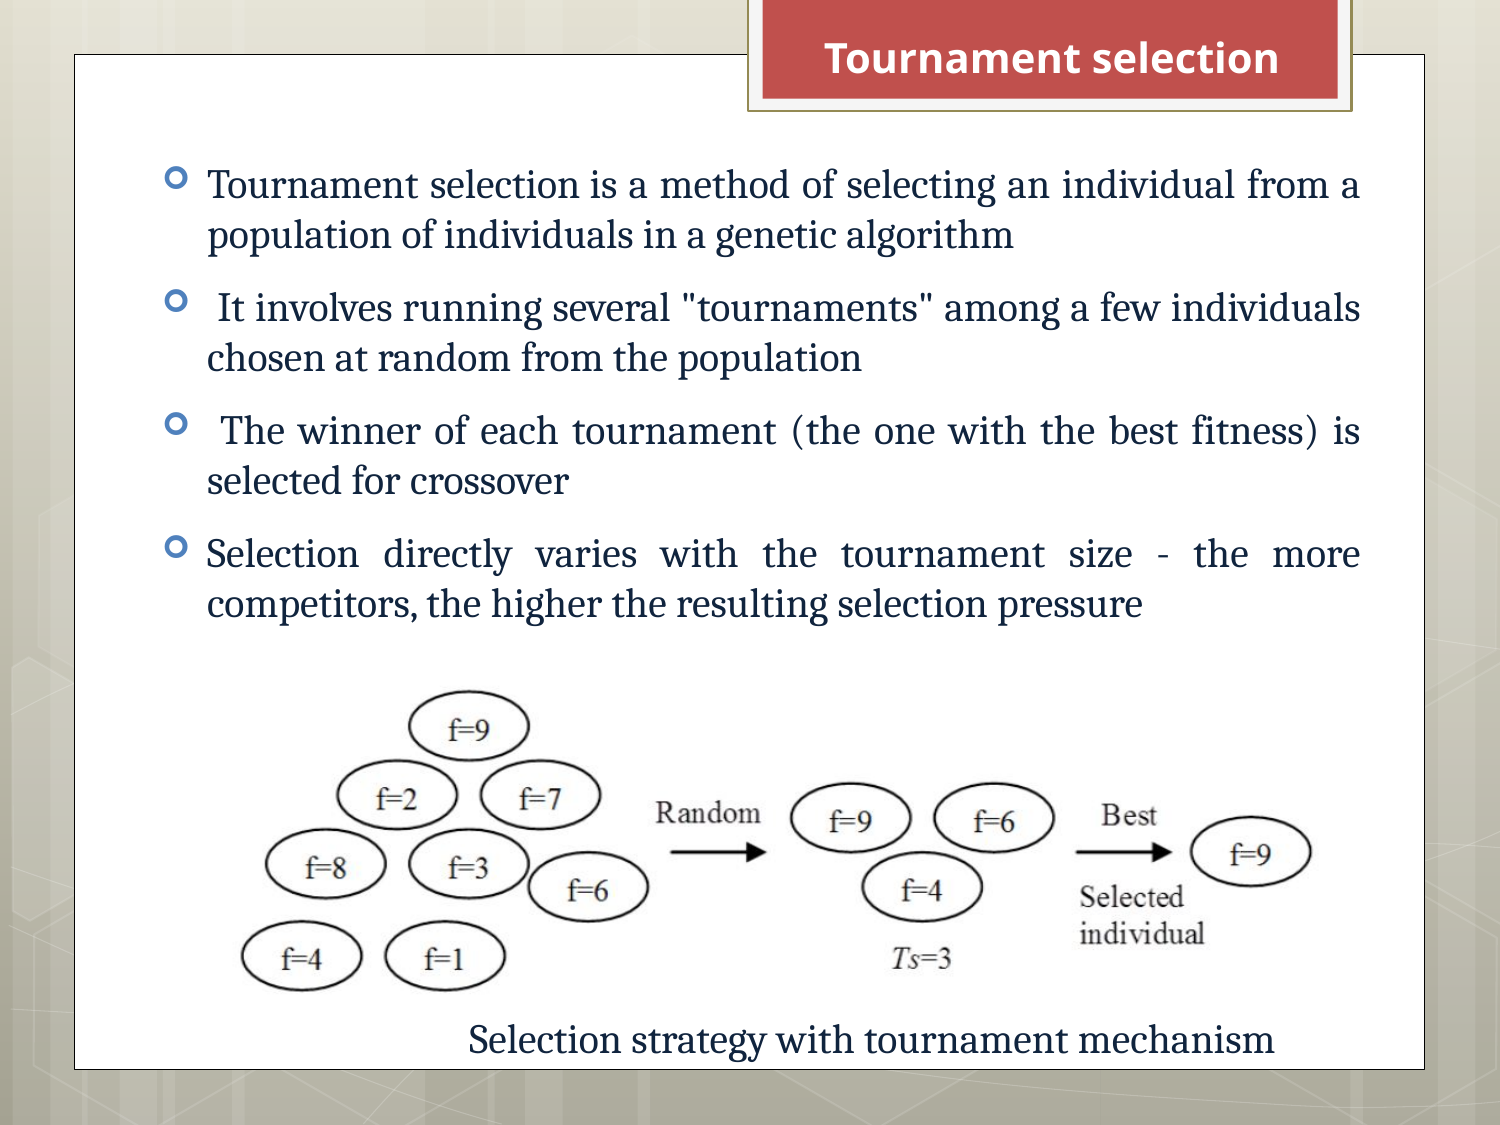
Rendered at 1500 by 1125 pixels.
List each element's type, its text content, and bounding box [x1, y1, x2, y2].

text_box Selection strategy with tournament mechanism [454, 1052, 1376, 1070]
picture [143, 633, 1373, 1048]
text_box Tournament selection [808, 0, 1296, 90]
list Tournament selection is a method of selecting an individual from a population of individuals in a genetic algorithm It involves running several "tournaments" among a few individuals chosen at random from the population The winner of each tournament (the one with the best fitness) is selected for crossover Selection directly varies with the tournament size - the more competitors, the higher the resulting selection pressure [135, 149, 1376, 725]
